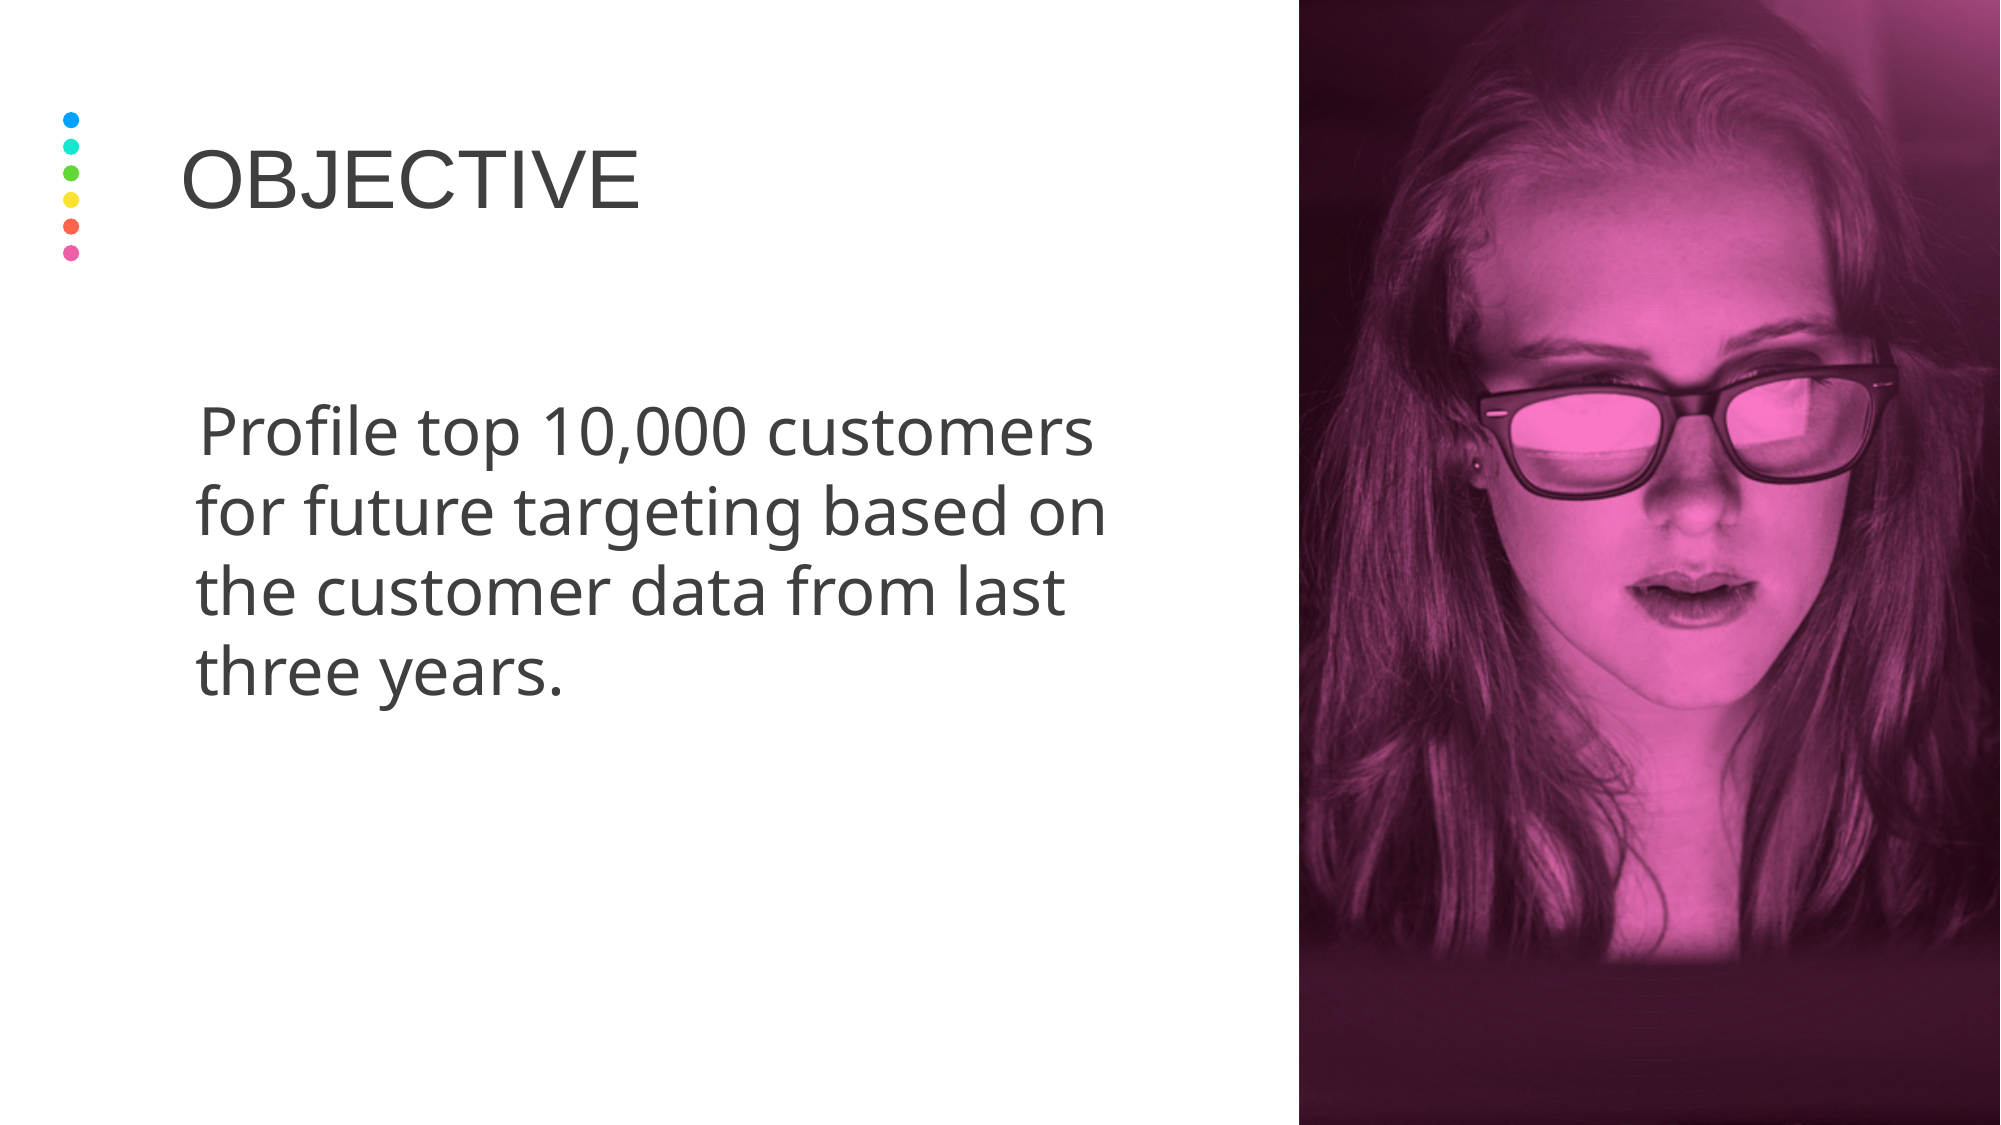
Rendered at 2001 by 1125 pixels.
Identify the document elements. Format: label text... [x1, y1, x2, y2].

picture [1299, 0, 2000, 1125]
title OBJECTIVE [180, 69, 1124, 294]
list Profile top 10,000 customers for future targeting based on the customer data from last three years. [180, 381, 1124, 818]
